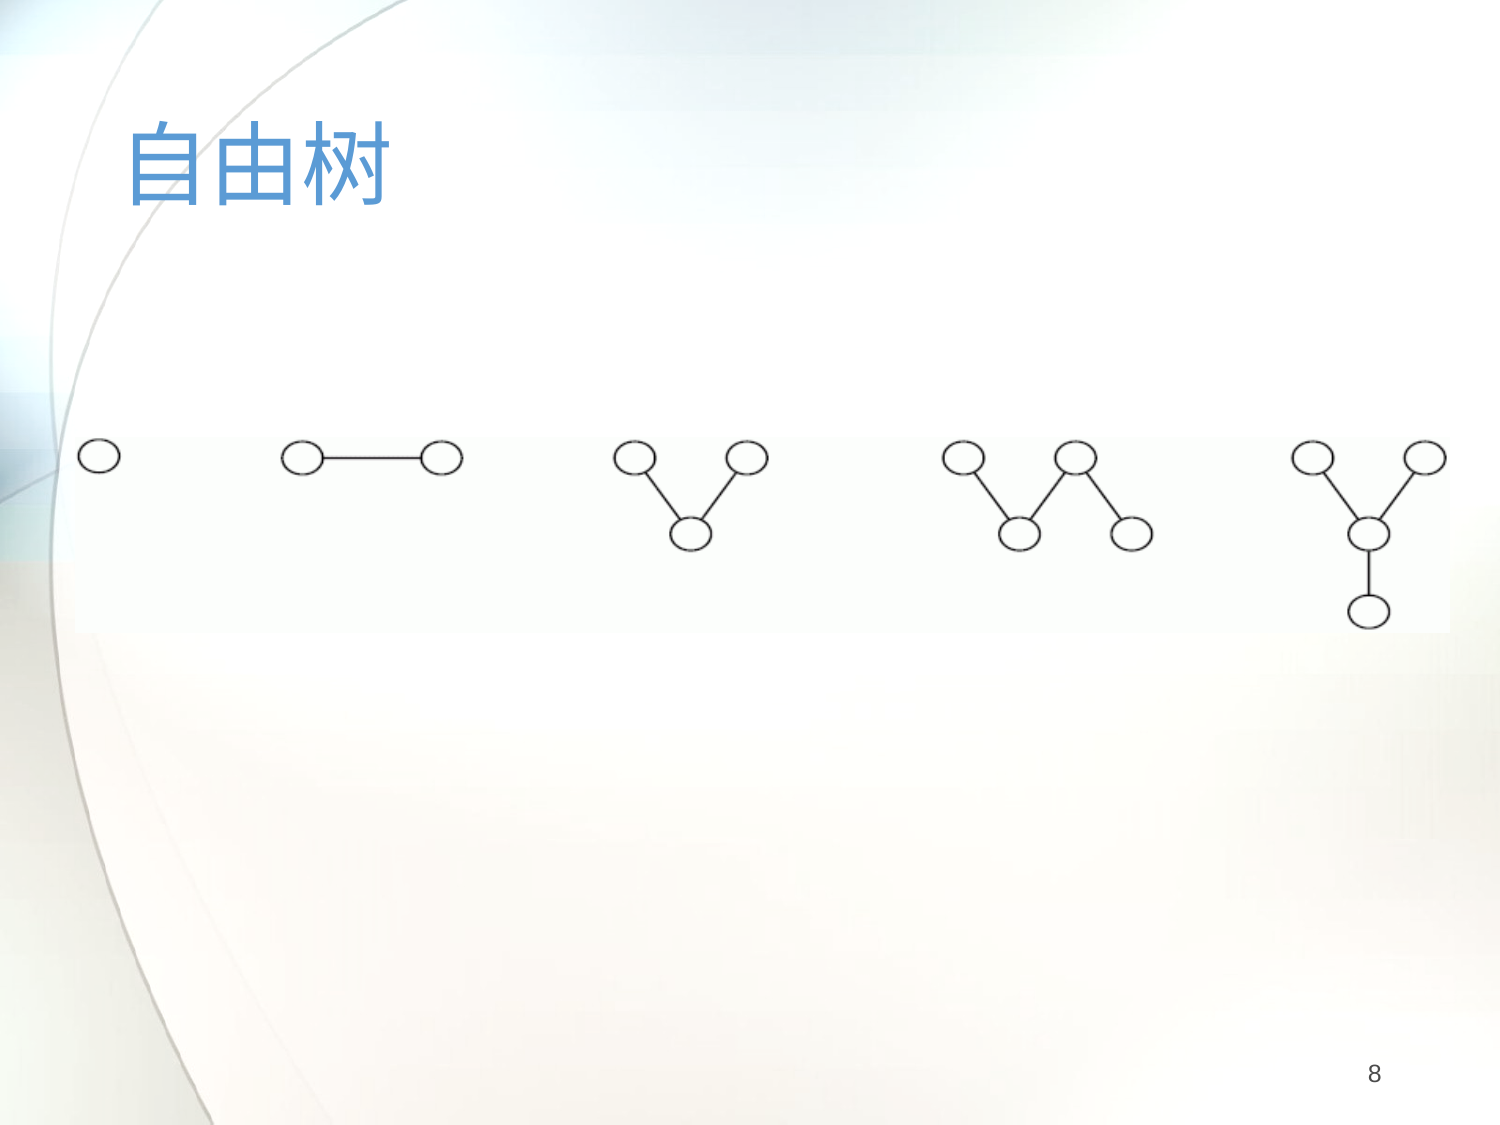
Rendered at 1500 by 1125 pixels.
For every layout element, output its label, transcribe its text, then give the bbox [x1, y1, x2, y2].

picture [0, 0, 1500, 1125]
title 自由树 [103, 59, 1397, 278]
slide_number 8 [1059, 1042, 1397, 1103]
